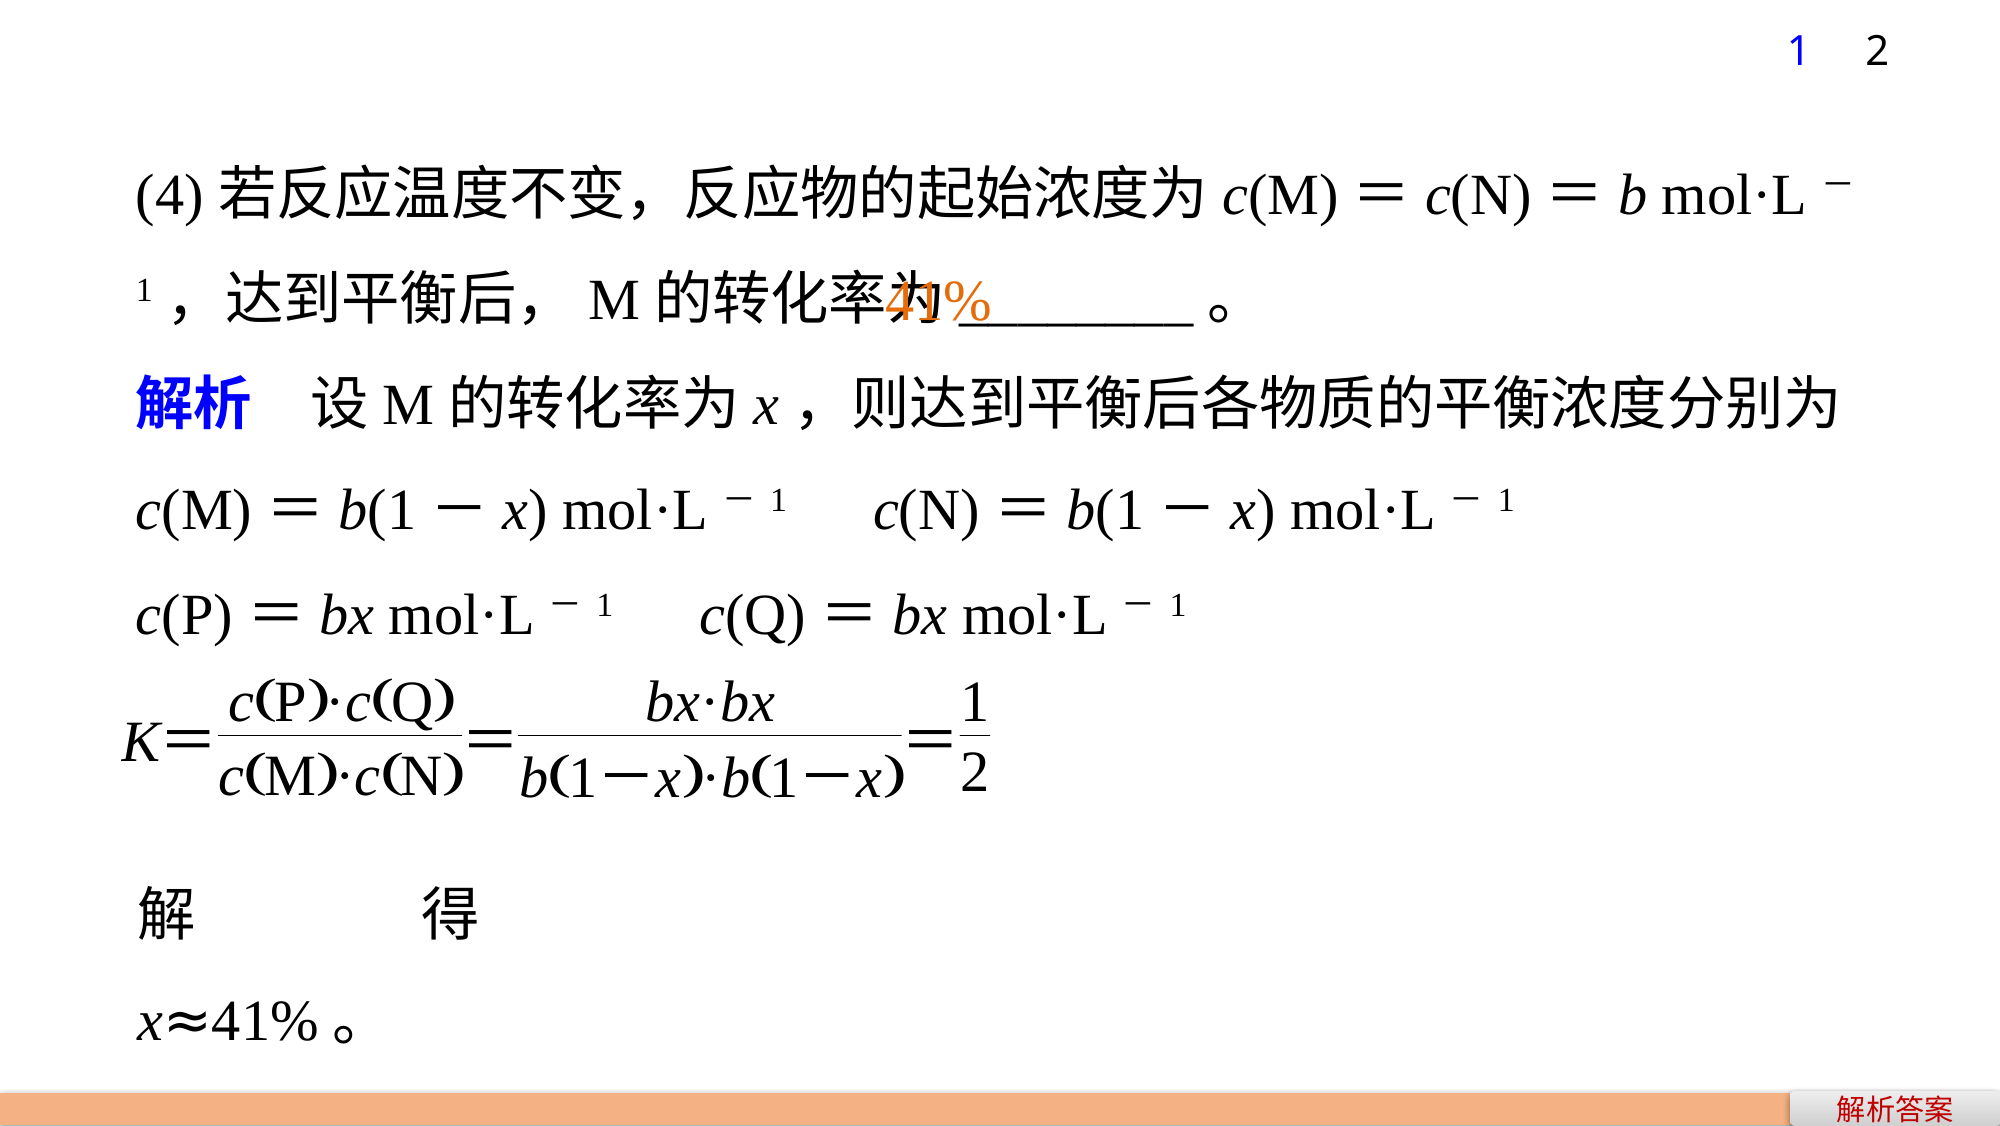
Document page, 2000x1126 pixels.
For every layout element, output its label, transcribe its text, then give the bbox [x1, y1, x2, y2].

text_box [0, 1092, 1787, 1126]
text_box (4)若反应温度不变，反应物的起始浓度为c(M)＝c(N)＝b mol·L－1，达到平衡后，M的转化率为________。 解析 设M的转化率为x，则达到平衡后各物质的平衡浓度分别为 c(M)＝b(1－x) mol·L－1 c(N)＝b(1－x) mol·L－1 c(P)＝bx mol·L－1 c(Q)＝bx mol·L－1 [121, 113, 1910, 654]
text_box 2 [1848, 1, 1910, 97]
text_box 1 [1765, 1, 1831, 97]
text_box 解析答案 [1788, 1089, 2000, 1126]
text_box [120, 659, 1616, 856]
text_box 解得x≈41%。 [122, 864, 509, 954]
text_box 41% [870, 220, 1008, 340]
